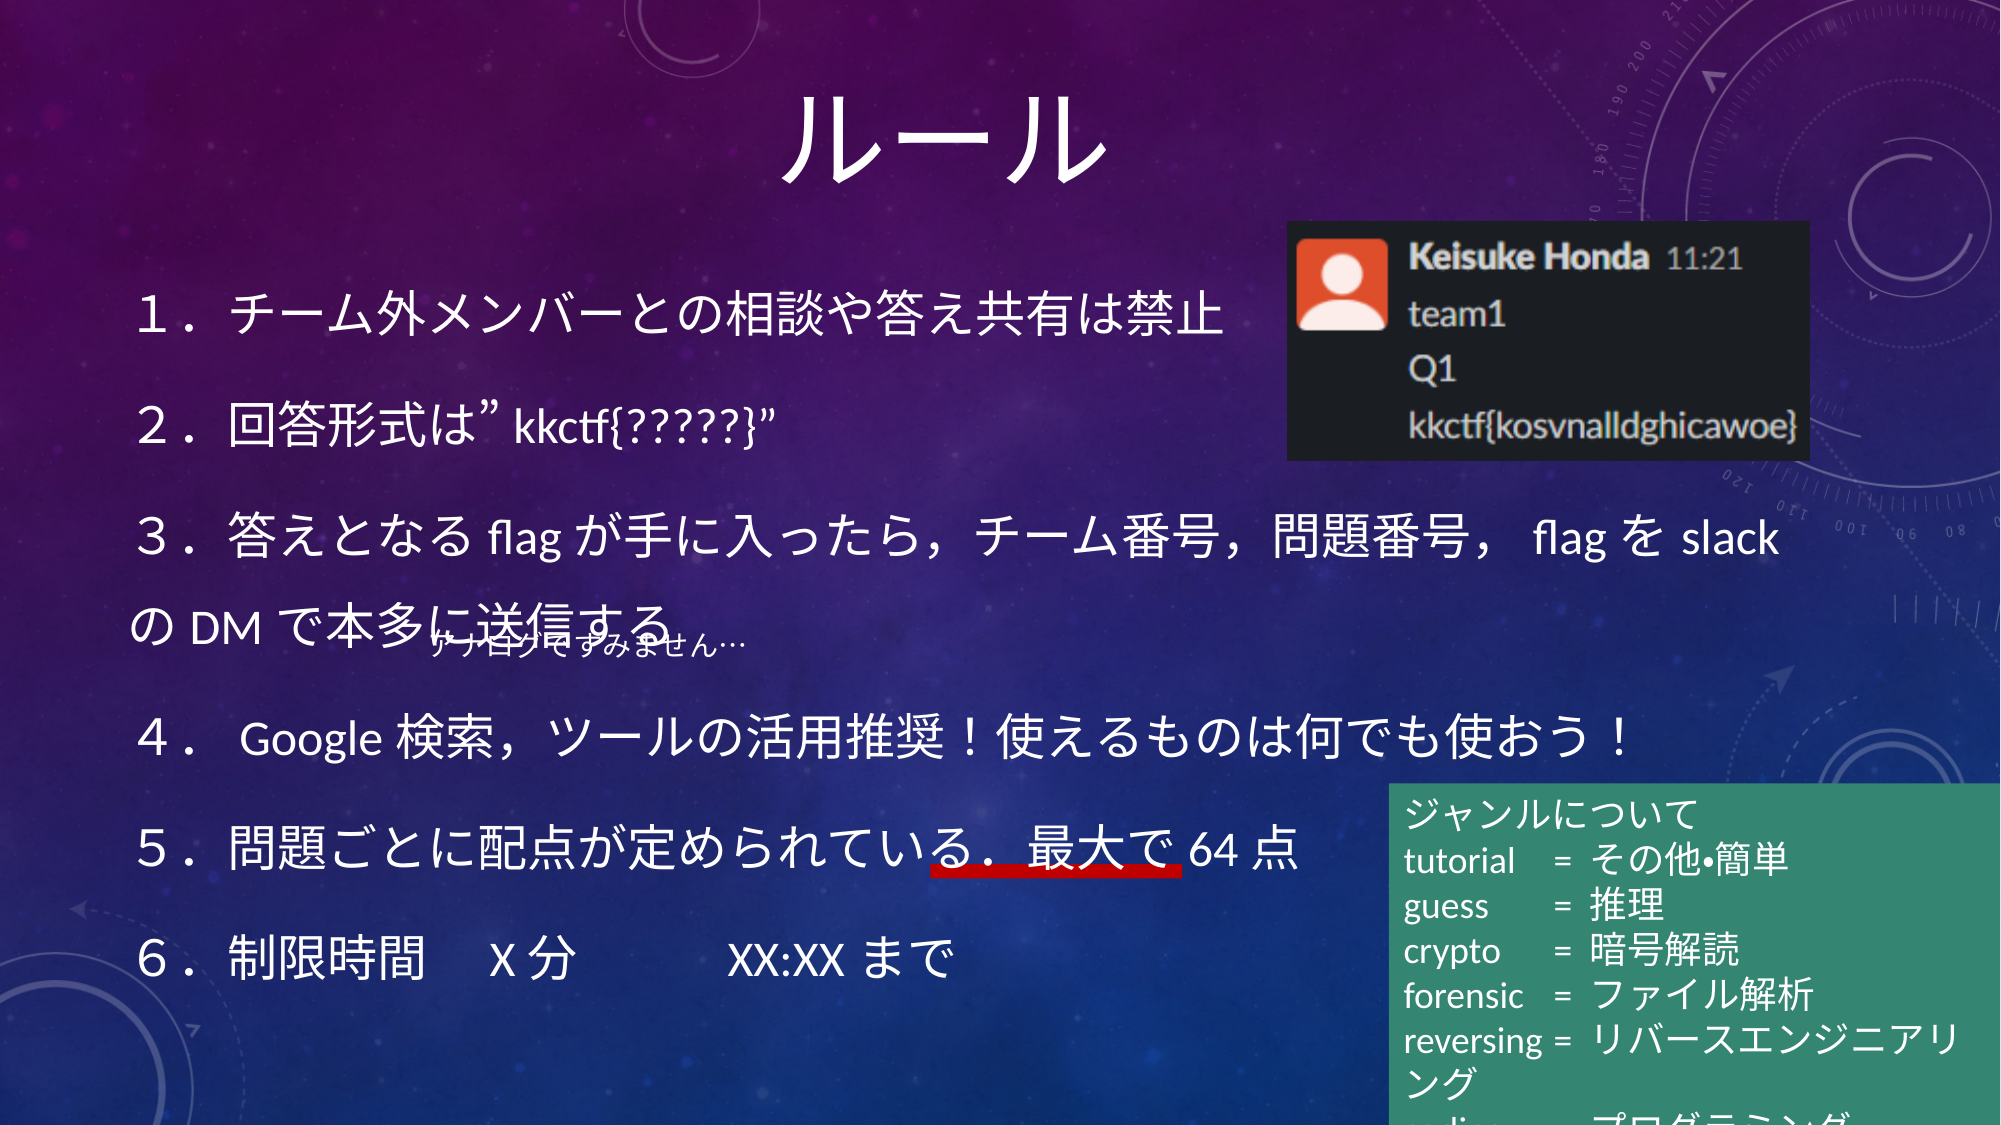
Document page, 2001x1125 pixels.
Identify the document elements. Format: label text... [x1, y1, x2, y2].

list １．チーム外メンバーとの相談や答え共有は禁止 ２．回答形式は”kkctf{?????}” ３．答えとなるflagが手に入ったら，チーム番号，問題番号，flagをslackのDMで本多に送信する ４．Google検索，ツールの活用推奨！使えるものは何でも使おう！ ５．問題ごとに配点が定められている．最大で64点 ６．制限時間 X分 XX:XXまで [112, 240, 1810, 999]
text_box アナログですみません… [412, 619, 763, 670]
title ルール [112, 17, 1775, 240]
picture [0, 0, 2001, 1125]
text_box ジャンルについて tutorial = その他・簡単 guess = 推理 crypto = 暗号解読 forensic = ファイル解析 reversing = リバースエンジニアリング coding = プログラミング [1388, 783, 2000, 1125]
